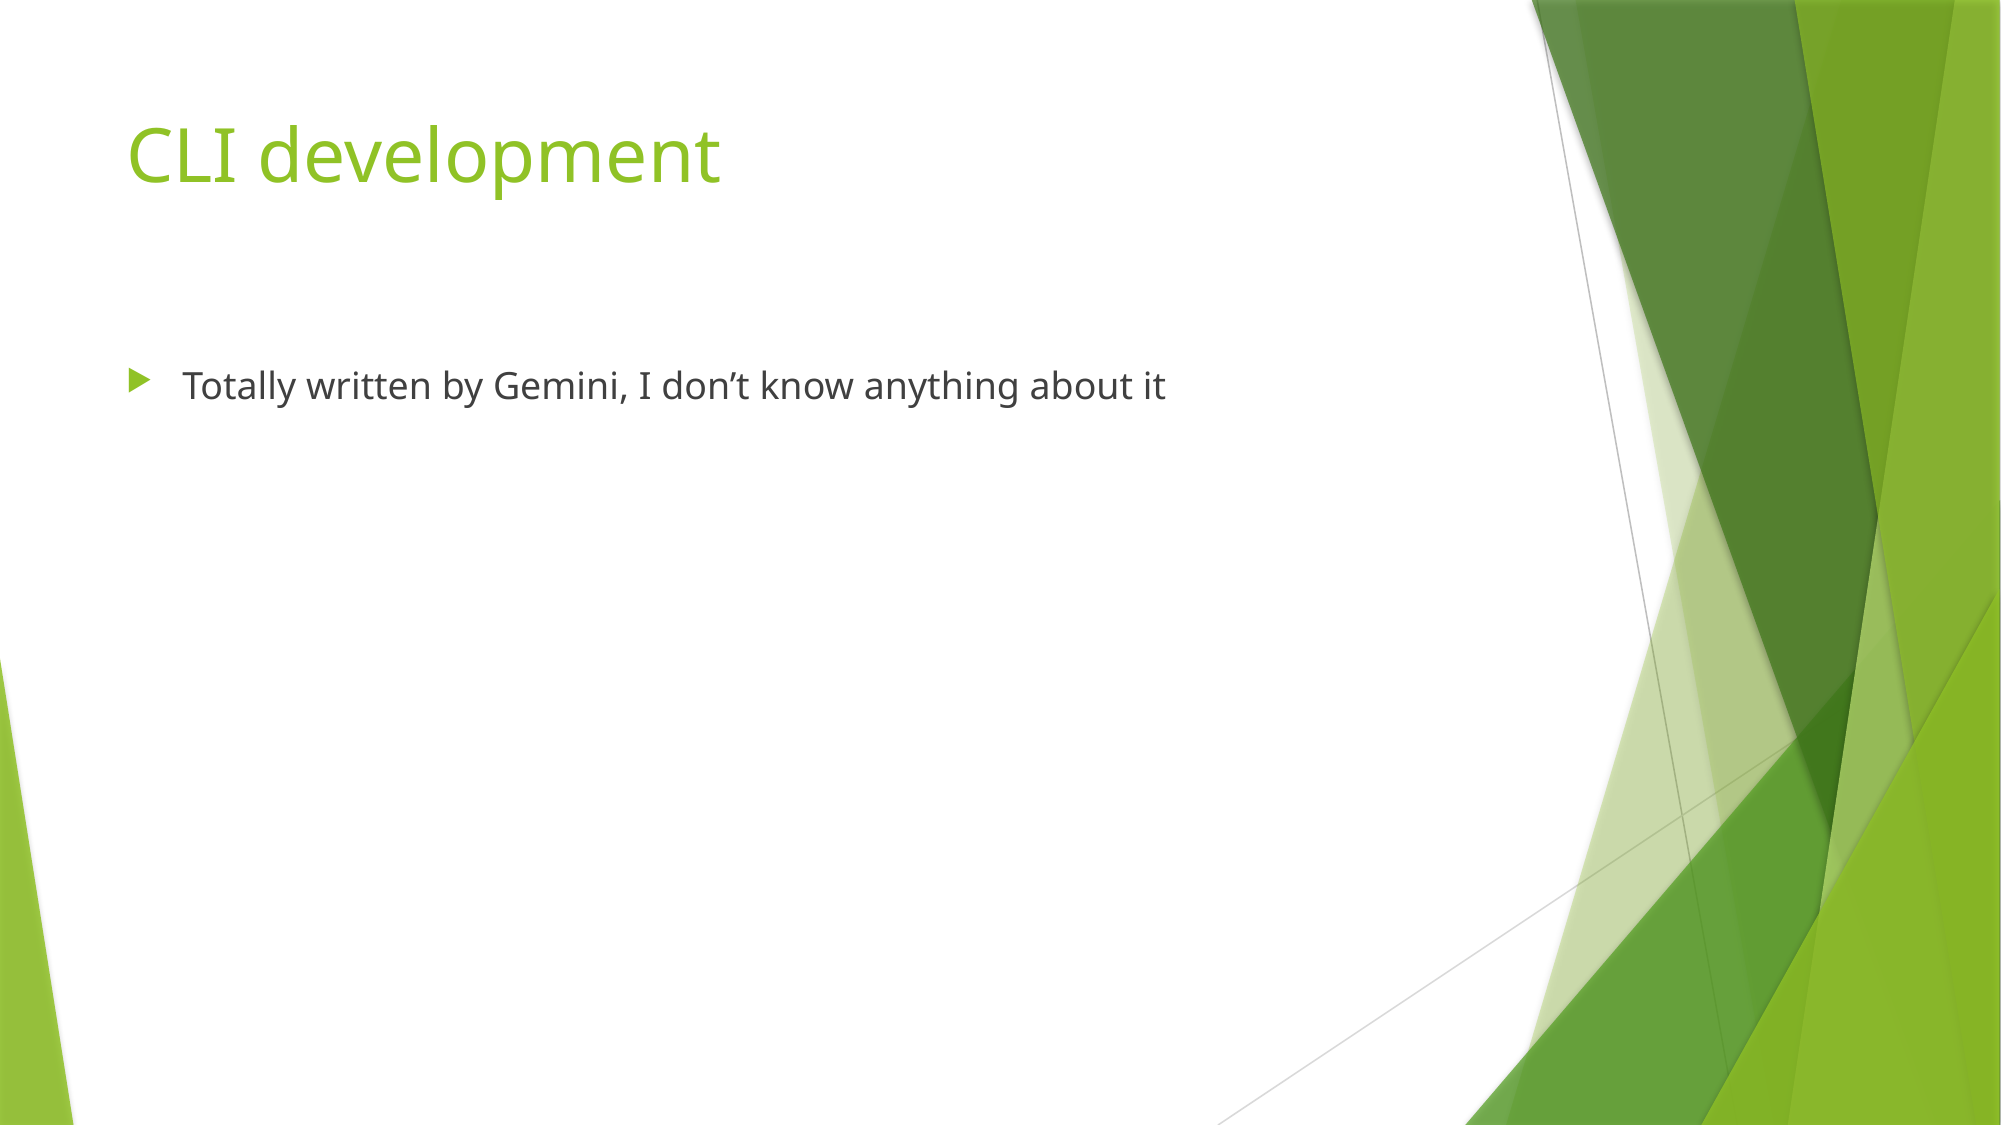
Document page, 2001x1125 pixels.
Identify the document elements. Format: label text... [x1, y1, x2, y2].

title CLI development [111, 99, 1522, 317]
list Totally written by Gemini, I don’t know anything about it [111, 354, 1522, 992]
